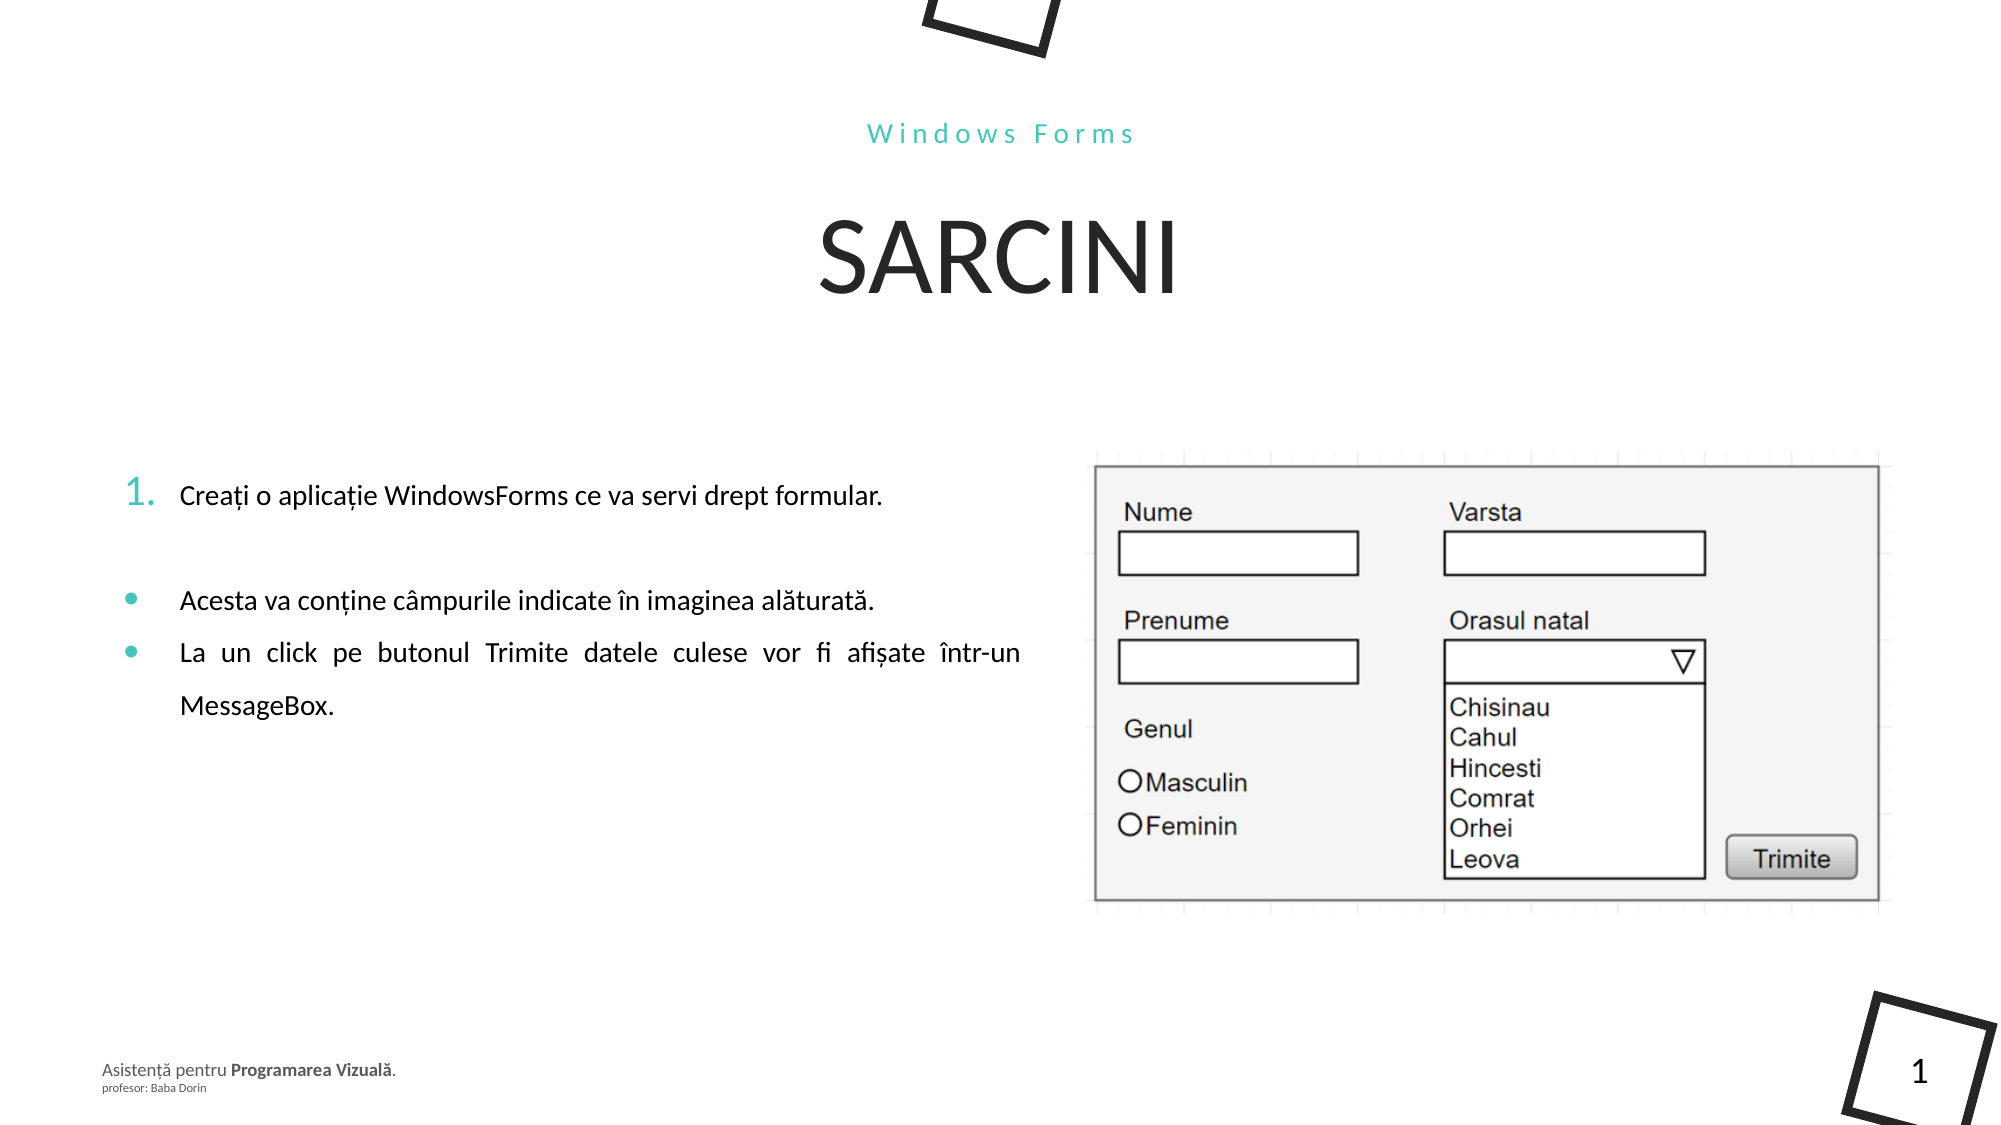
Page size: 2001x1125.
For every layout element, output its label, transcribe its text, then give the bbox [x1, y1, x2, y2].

text_box Windows Forms [852, 106, 1148, 157]
picture [1086, 451, 1892, 914]
text_box SARCINI [802, 173, 1198, 324]
text_box Creați o aplicație WindowsForms ce va servi drept formular. Acesta va conține câmpurile indicate în imaginea alăturată. La un click pe butonul Trimite datele culese vor fi afișate într-un MessageBox. [108, 451, 1037, 729]
text_box [926, 0, 1058, 55]
